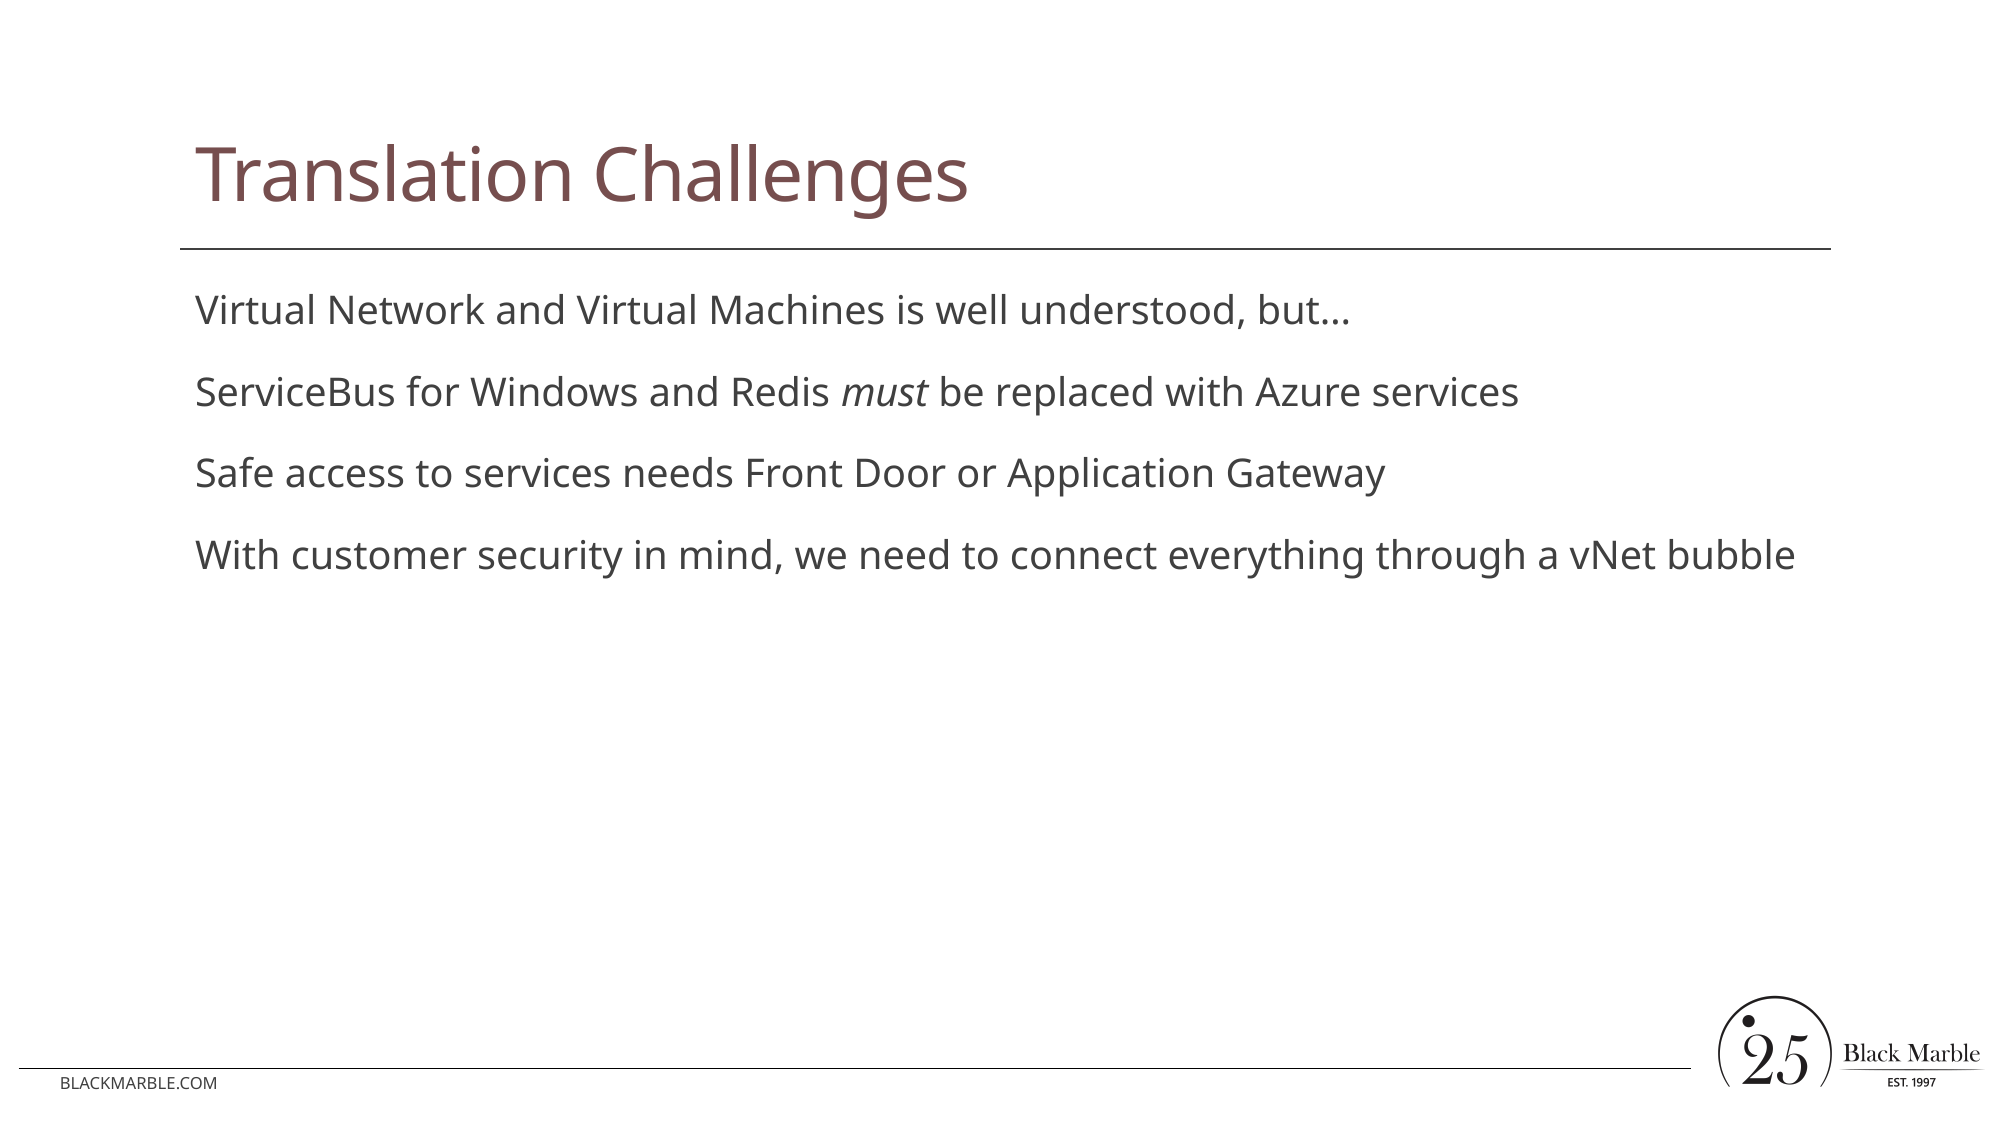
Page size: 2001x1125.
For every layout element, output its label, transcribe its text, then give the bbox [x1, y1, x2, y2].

list Virtual Network and Virtual Machines is well understood, but… ServiceBus for Windows and Redis must be replaced with Azure services Safe access to services needs Front Door or Application Gateway With customer security in mind, we need to connect everything through a vNet bubble [180, 273, 1830, 963]
title Translation Challenges [180, 47, 1830, 226]
picture [1702, 983, 1999, 1118]
